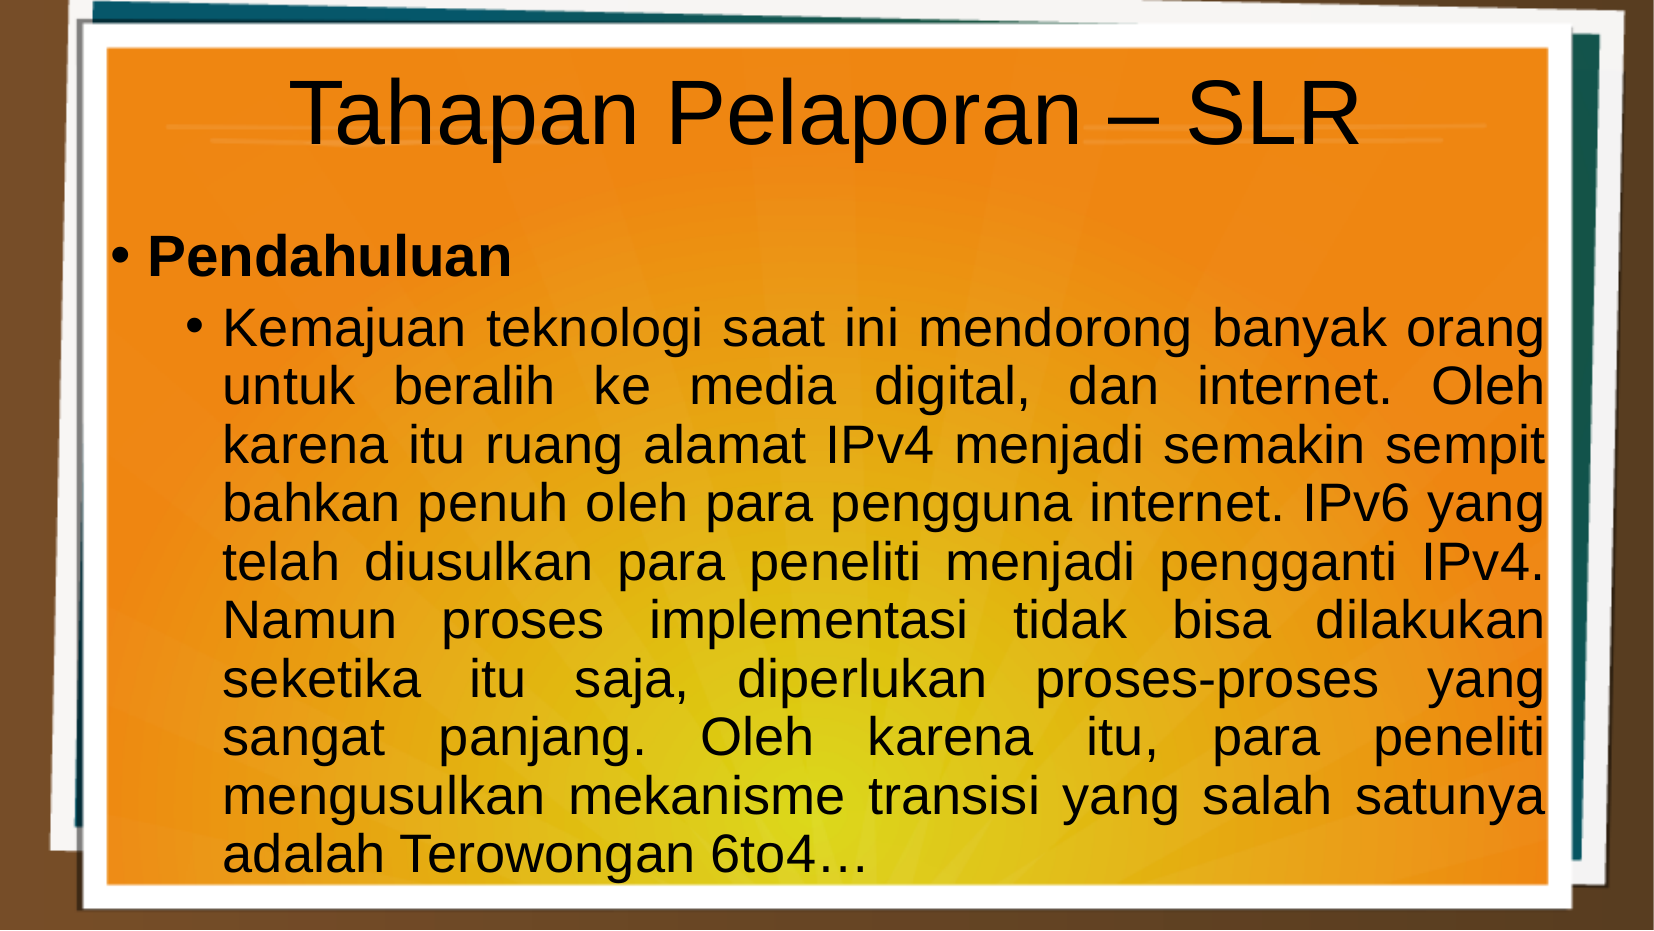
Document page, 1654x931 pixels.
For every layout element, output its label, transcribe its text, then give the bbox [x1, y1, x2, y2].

picture [0, 0, 1654, 930]
text_box Pendahuluan Kemajuan teknologi saat ini mendorong banyak orang untuk beralih ke media digital, dan internet. Oleh karena itu ruang alamat IPv4 menjadi semakin sempit bahkan penuh oleh para pengguna internet. IPv6 yang telah diusulkan para peneliti menjadi pengganti IPv4. Namun proses implementasi tidak bisa dilakukan seketika itu saja, diperlukan proses-proses yang sangat panjang. Oleh karena itu, para peneliti mengusulkan mekanisme transisi yang salah satunya adalah Terowongan 6to4… [110, 217, 1548, 893]
text_box Tahapan Pelaporan – SLR [82, 37, 1571, 193]
